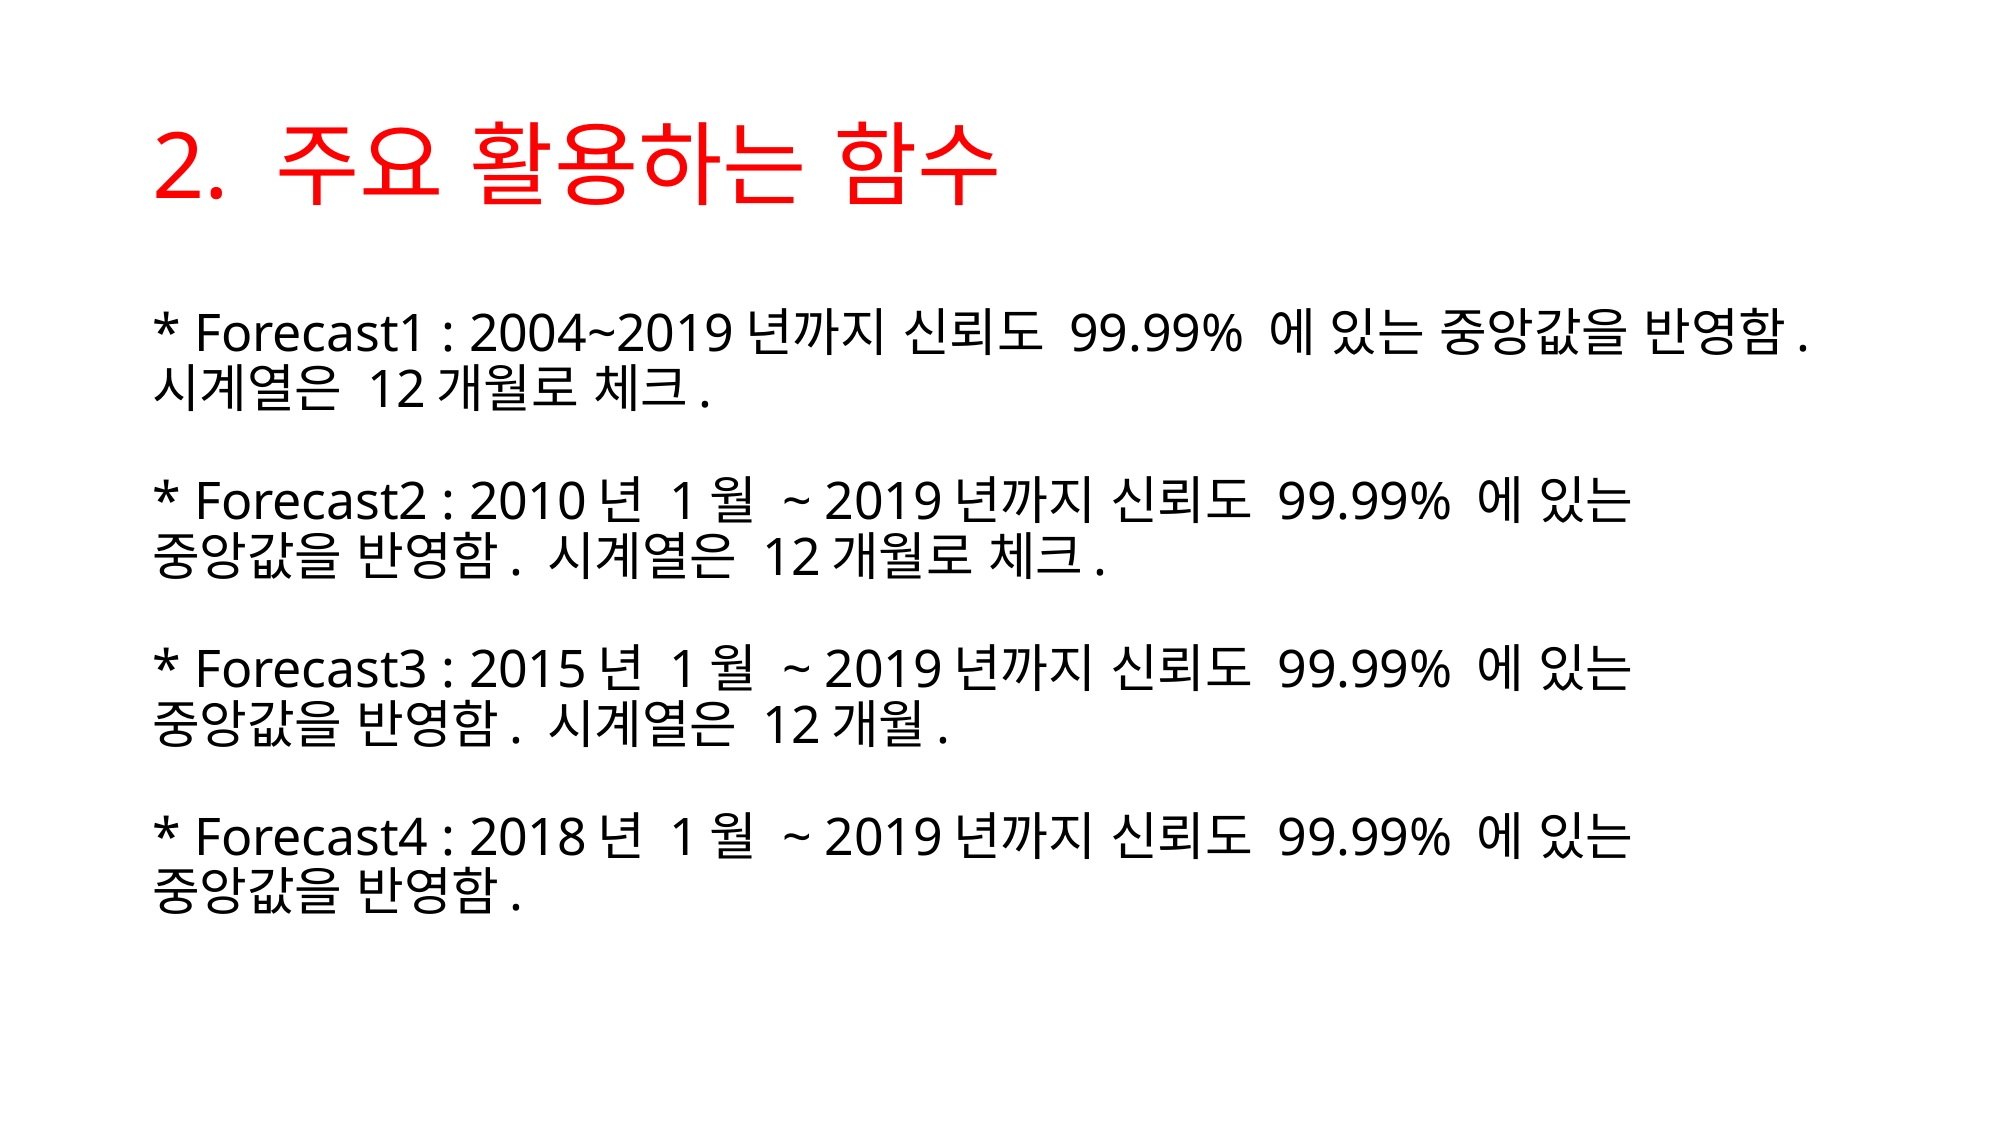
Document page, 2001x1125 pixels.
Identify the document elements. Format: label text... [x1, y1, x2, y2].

title 2. 주요 활용하는 함수 [137, 59, 1863, 278]
list * Forecast1 : 2004~2019년까지 신뢰도 99.99% 에 있는 중앙값을 반영함. 시계열은 12개월로 체크. * Forecast2 : 2010년 1월 ~ 2019년까지 신뢰도 99.99% 에 있는 중앙값을 반영함. 시계열은 12개월로 체크. * Forecast3 : 2015년 1월 ~ 2019년까지 신뢰도 99.99% 에 있는 중앙값을 반영함. 시계열은 12개월. * Forecast4 : 2018년 1월 ~ 2019년까지 신뢰도 99.99% 에 있는 중앙값을 반영함. [137, 299, 1842, 1066]
